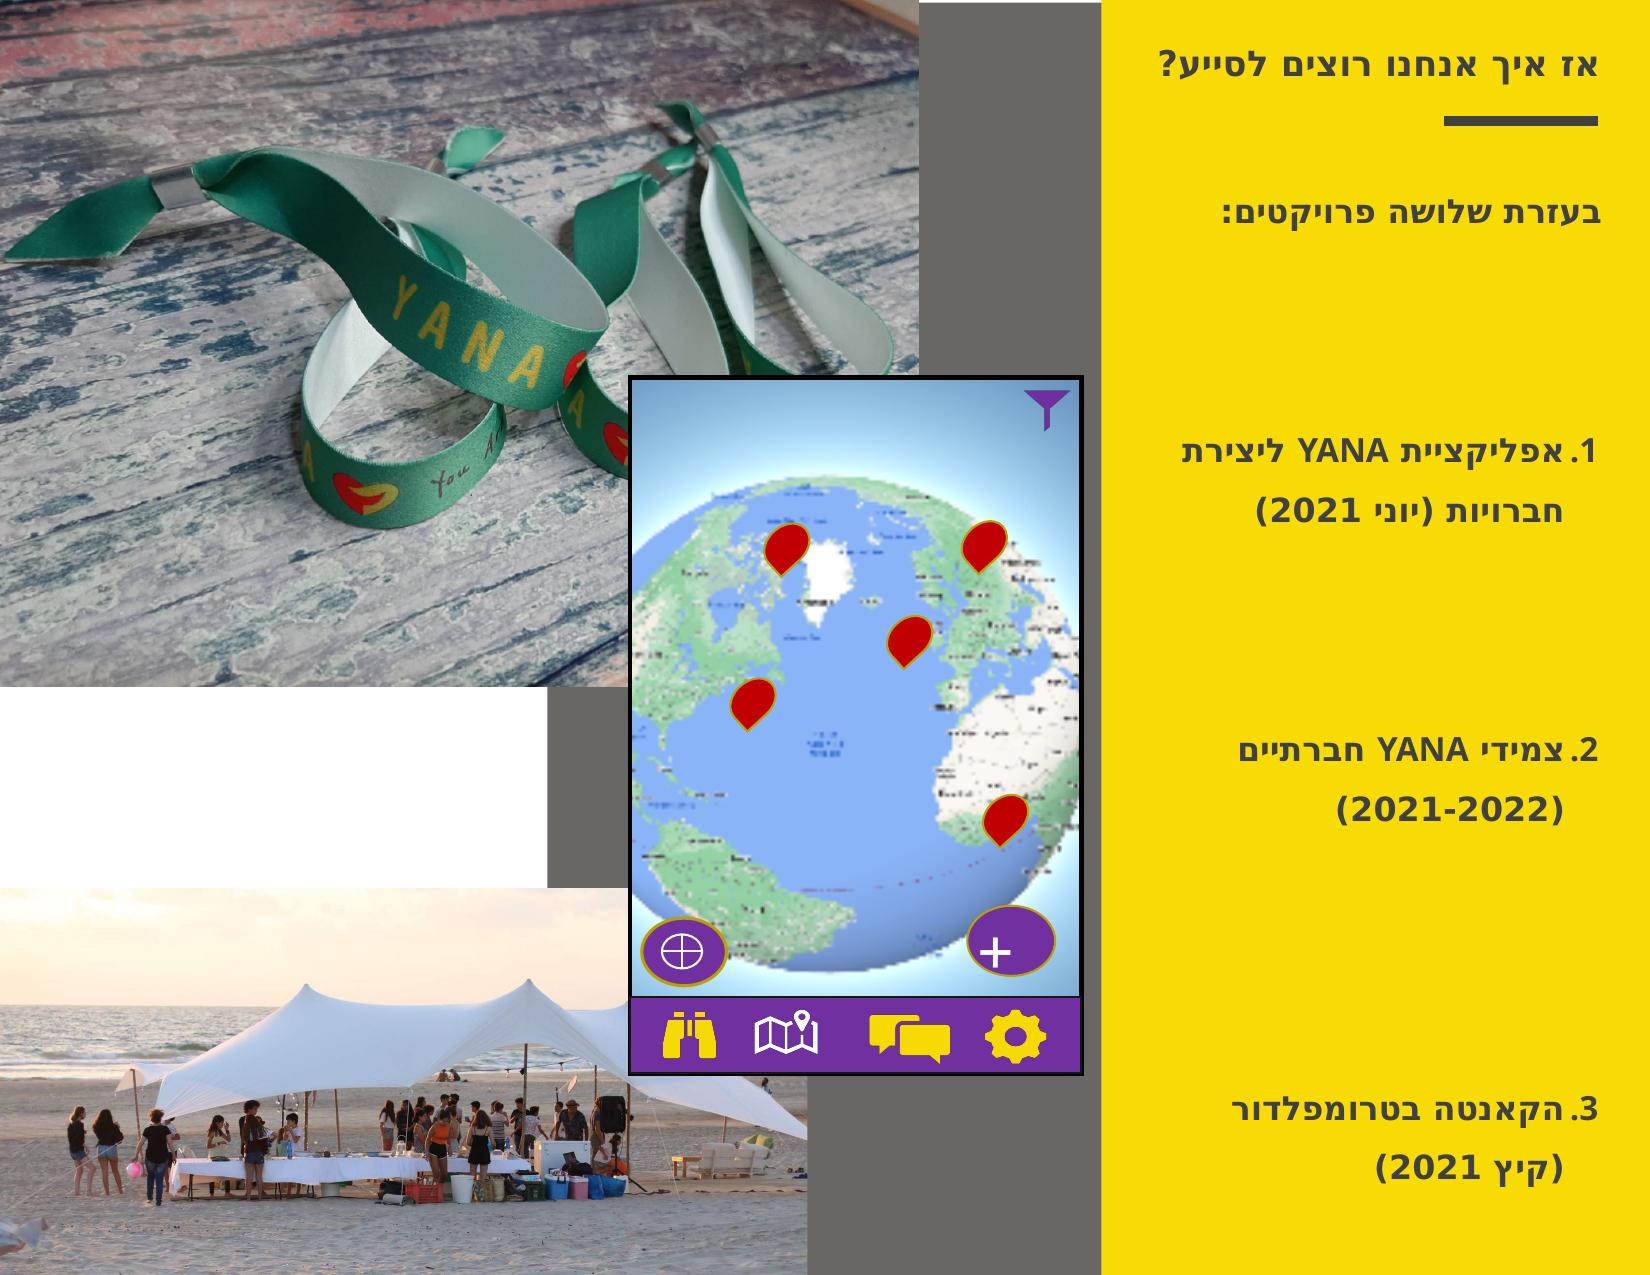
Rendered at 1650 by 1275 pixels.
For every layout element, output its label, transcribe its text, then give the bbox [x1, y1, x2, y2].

picture [0, 888, 808, 1275]
picture [0, 0, 919, 687]
list בעזרת שלושה פרויקטים: אפליקציית YANA ליצירת חברויות (יוני 2021) צמידי YANA חברתיים (2021-2022) הקאנטה בטרומפלדור (קיץ 2021) [1142, 163, 1618, 1221]
list אז איך אנחנו רוצים לסייע? [1140, 33, 1616, 100]
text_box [630, 377, 1082, 1082]
